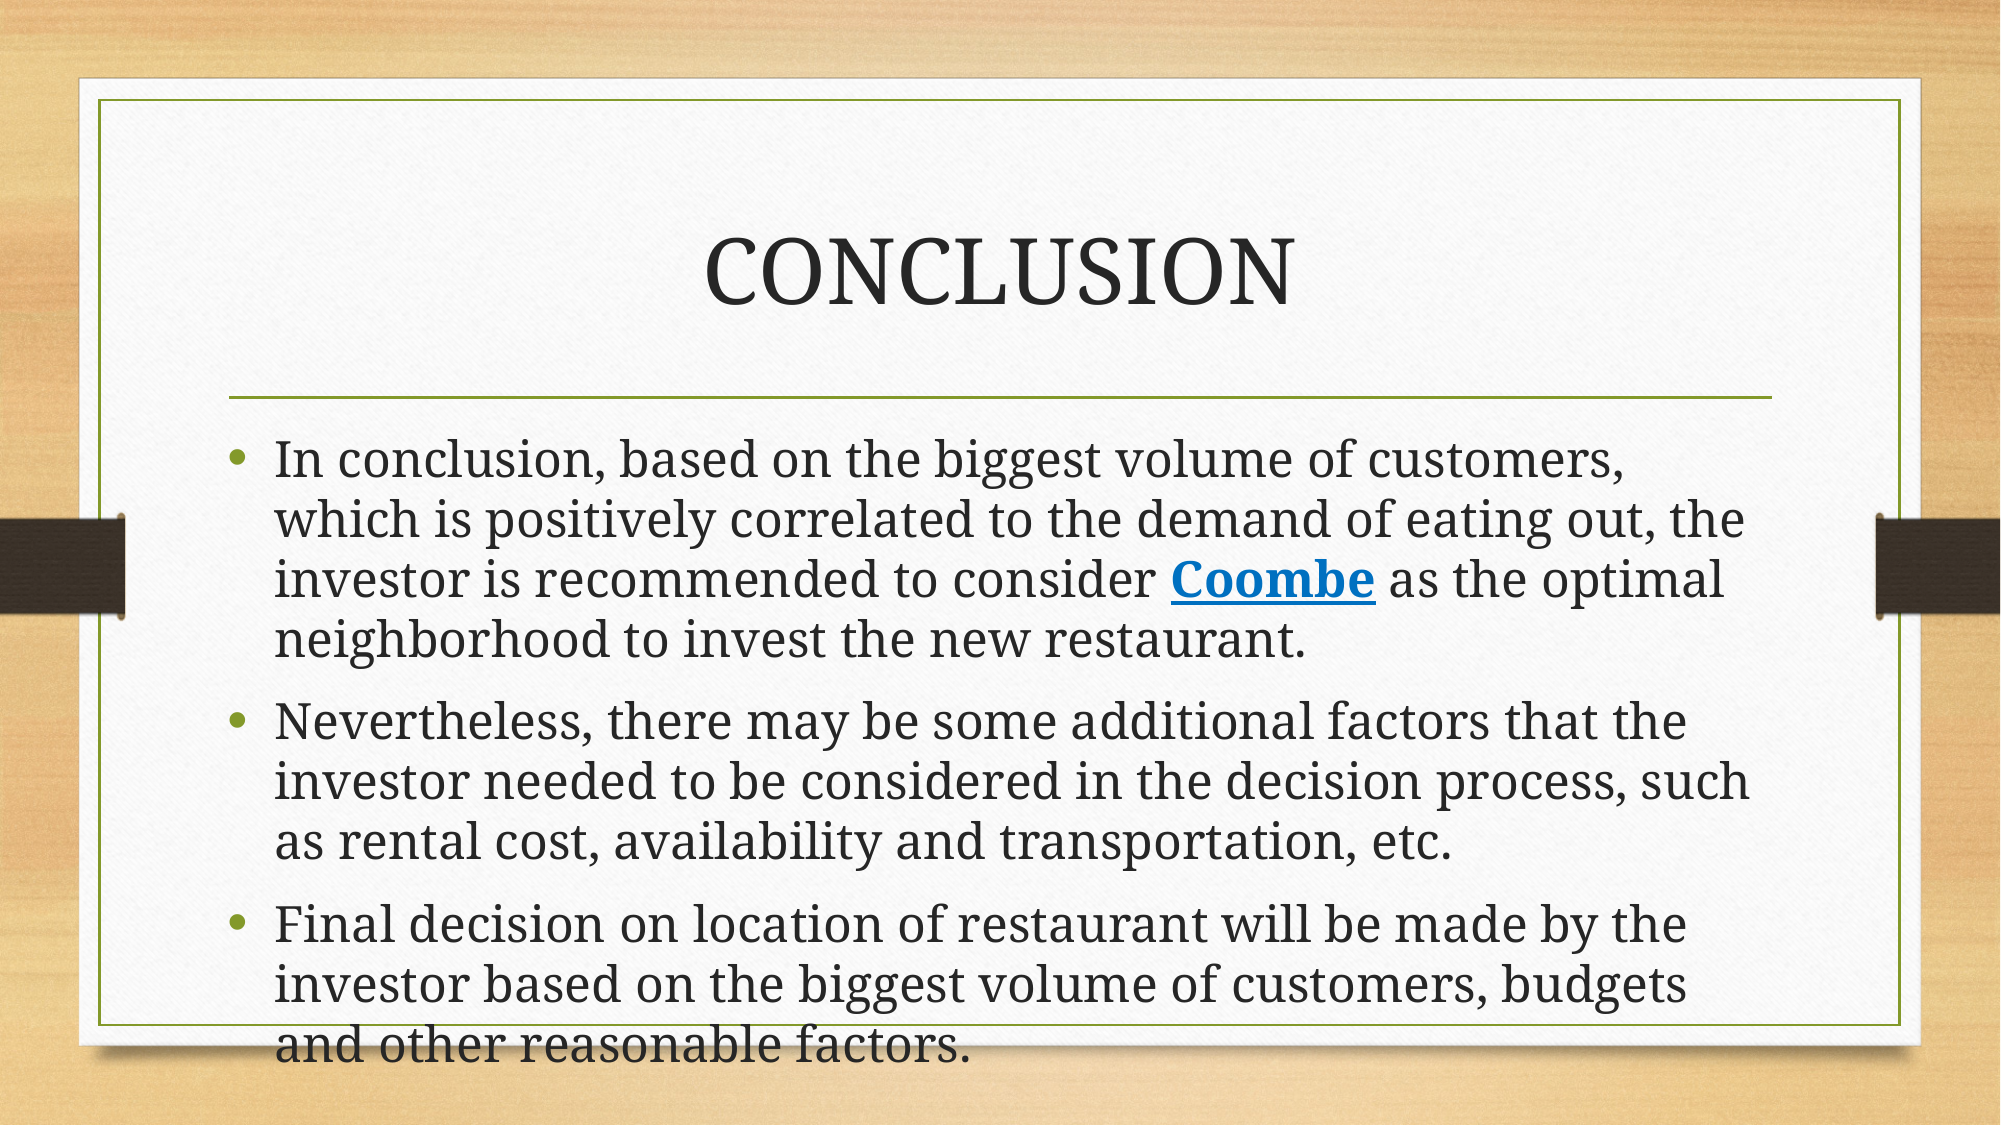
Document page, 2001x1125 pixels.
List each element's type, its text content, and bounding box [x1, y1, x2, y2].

list In conclusion, based on the biggest volume of customers, which is positively correlated to the demand of eating out, the investor is recommended to consider Coombe as the optimal neighborhood to invest the new restaurant. Nevertheless, there may be some additional factors that the investor needed to be considered in the decision process, such as rental cost, availability and transportation, etc. Final decision on location of restaurant will be made by the investor based on the biggest volume of customers, budgets and other reasonable factors. [212, 419, 1788, 964]
picture [0, 0, 2001, 1125]
title CONCLUSION [212, 161, 1788, 375]
